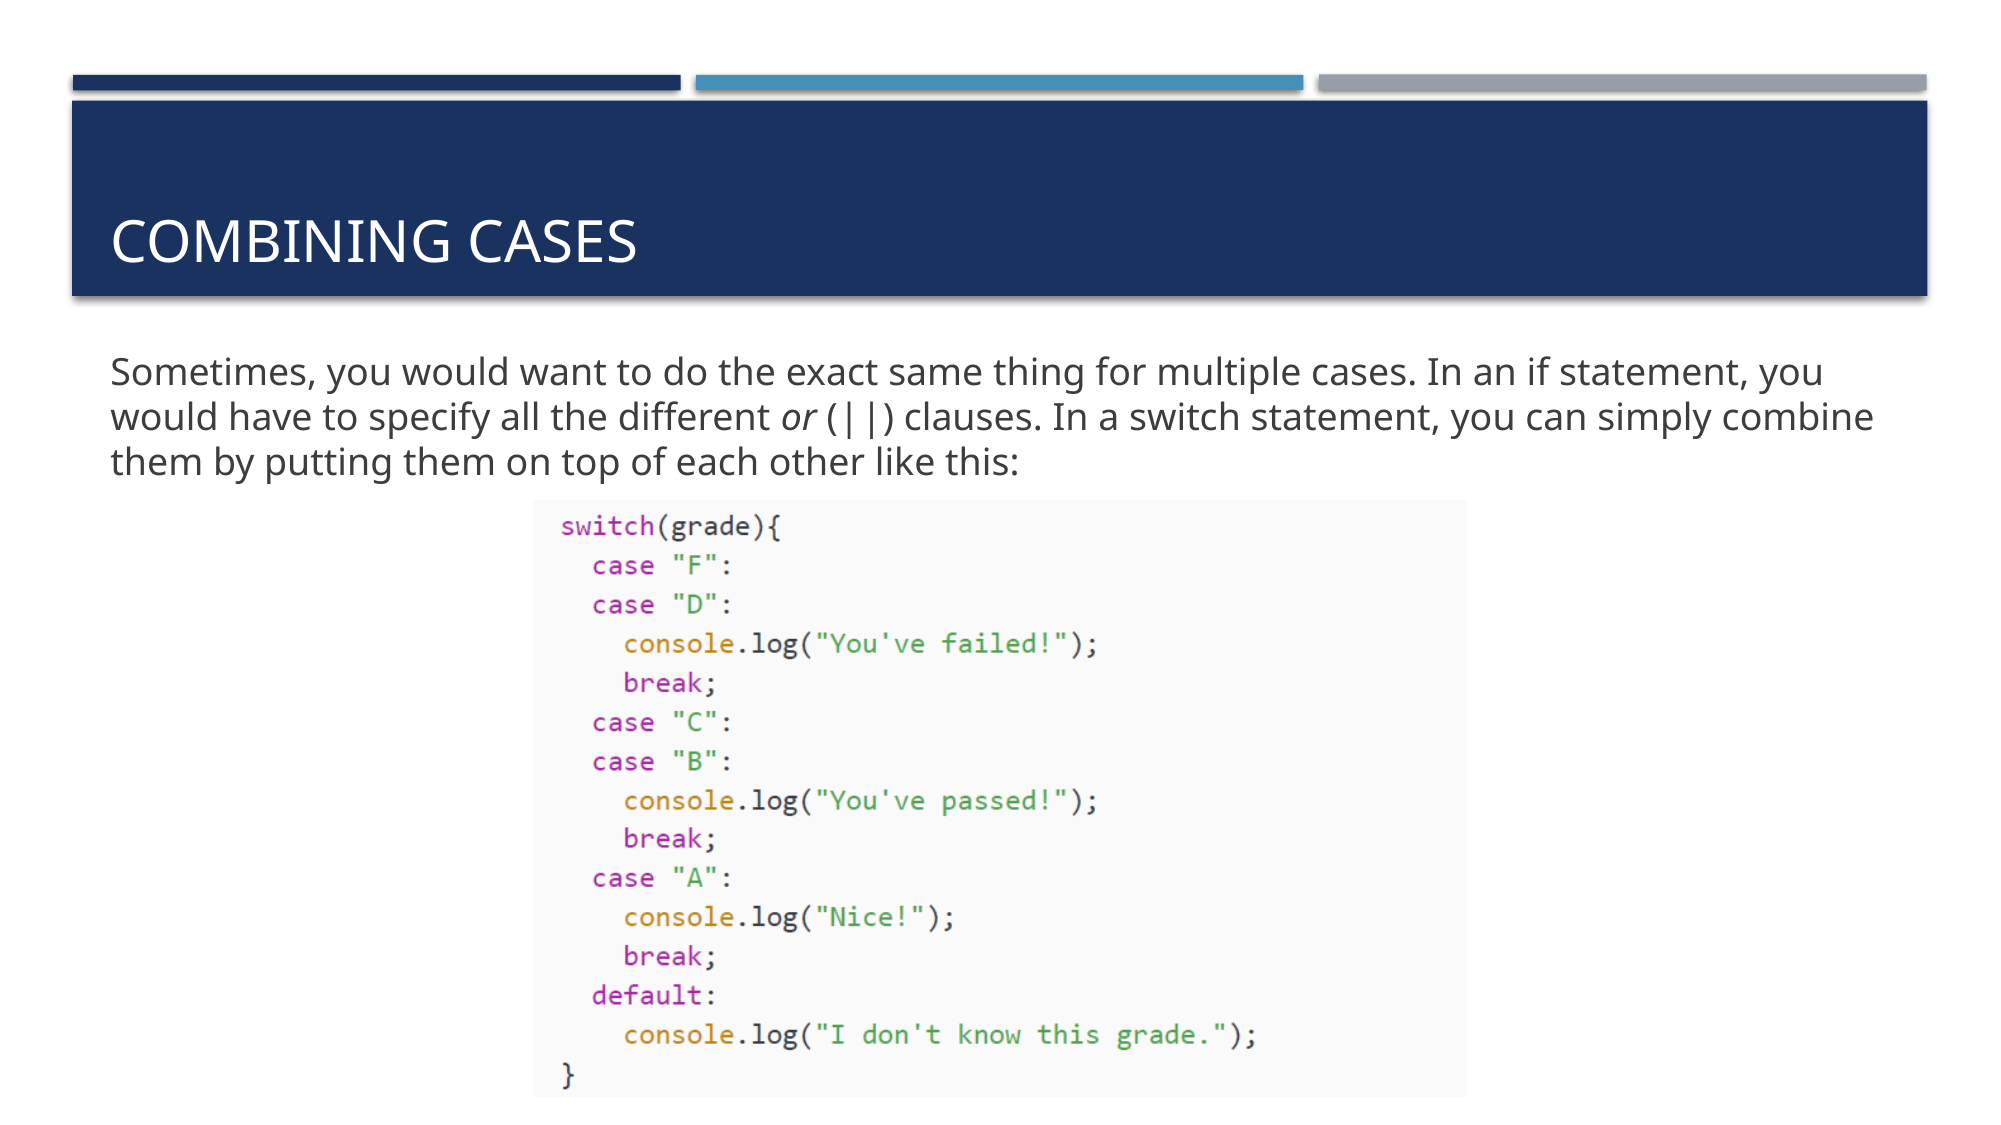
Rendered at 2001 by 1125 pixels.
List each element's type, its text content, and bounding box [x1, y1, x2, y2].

list Sometimes, you would want to do the exact same thing for multiple cases. In an if statement, you would have to specify all the different or (||) clauses. In a switch statement, you can simply combine them by putting them on top of each other like this: [95, 340, 1905, 1072]
picture [533, 495, 1467, 1097]
title Combining cases [95, 115, 1905, 282]
